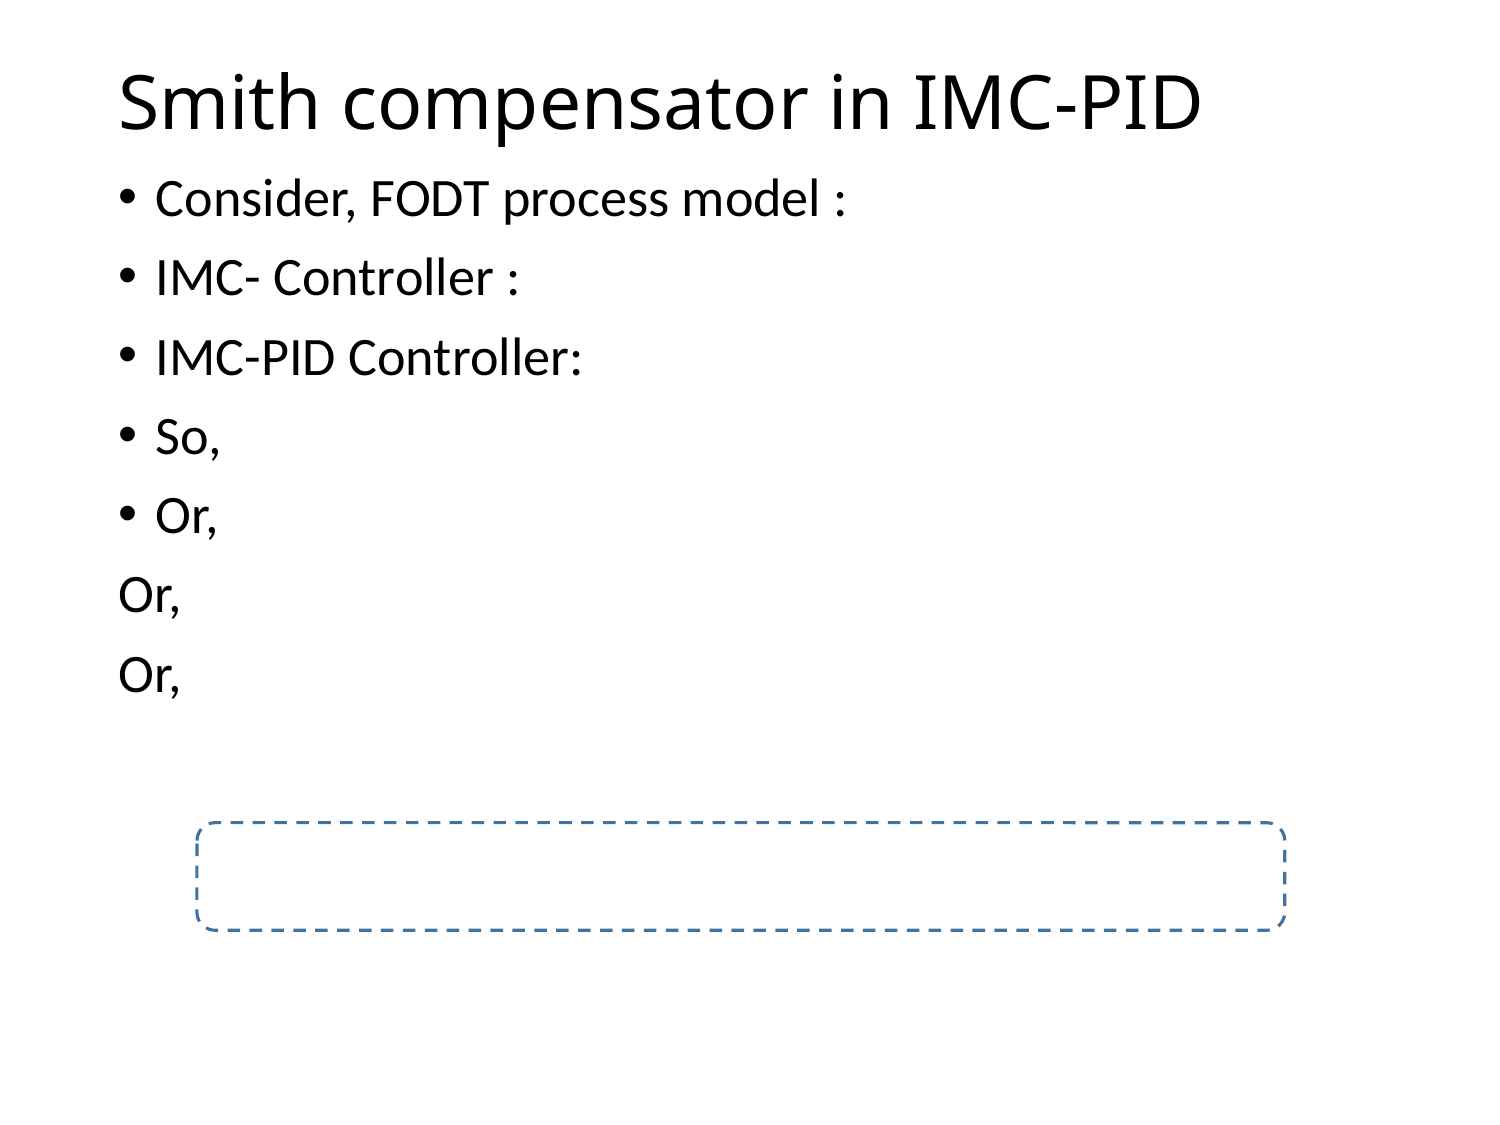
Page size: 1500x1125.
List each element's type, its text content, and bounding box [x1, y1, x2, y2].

text_box [195, 821, 1286, 932]
title Smith compensator in IMC-PID [103, 59, 1397, 150]
